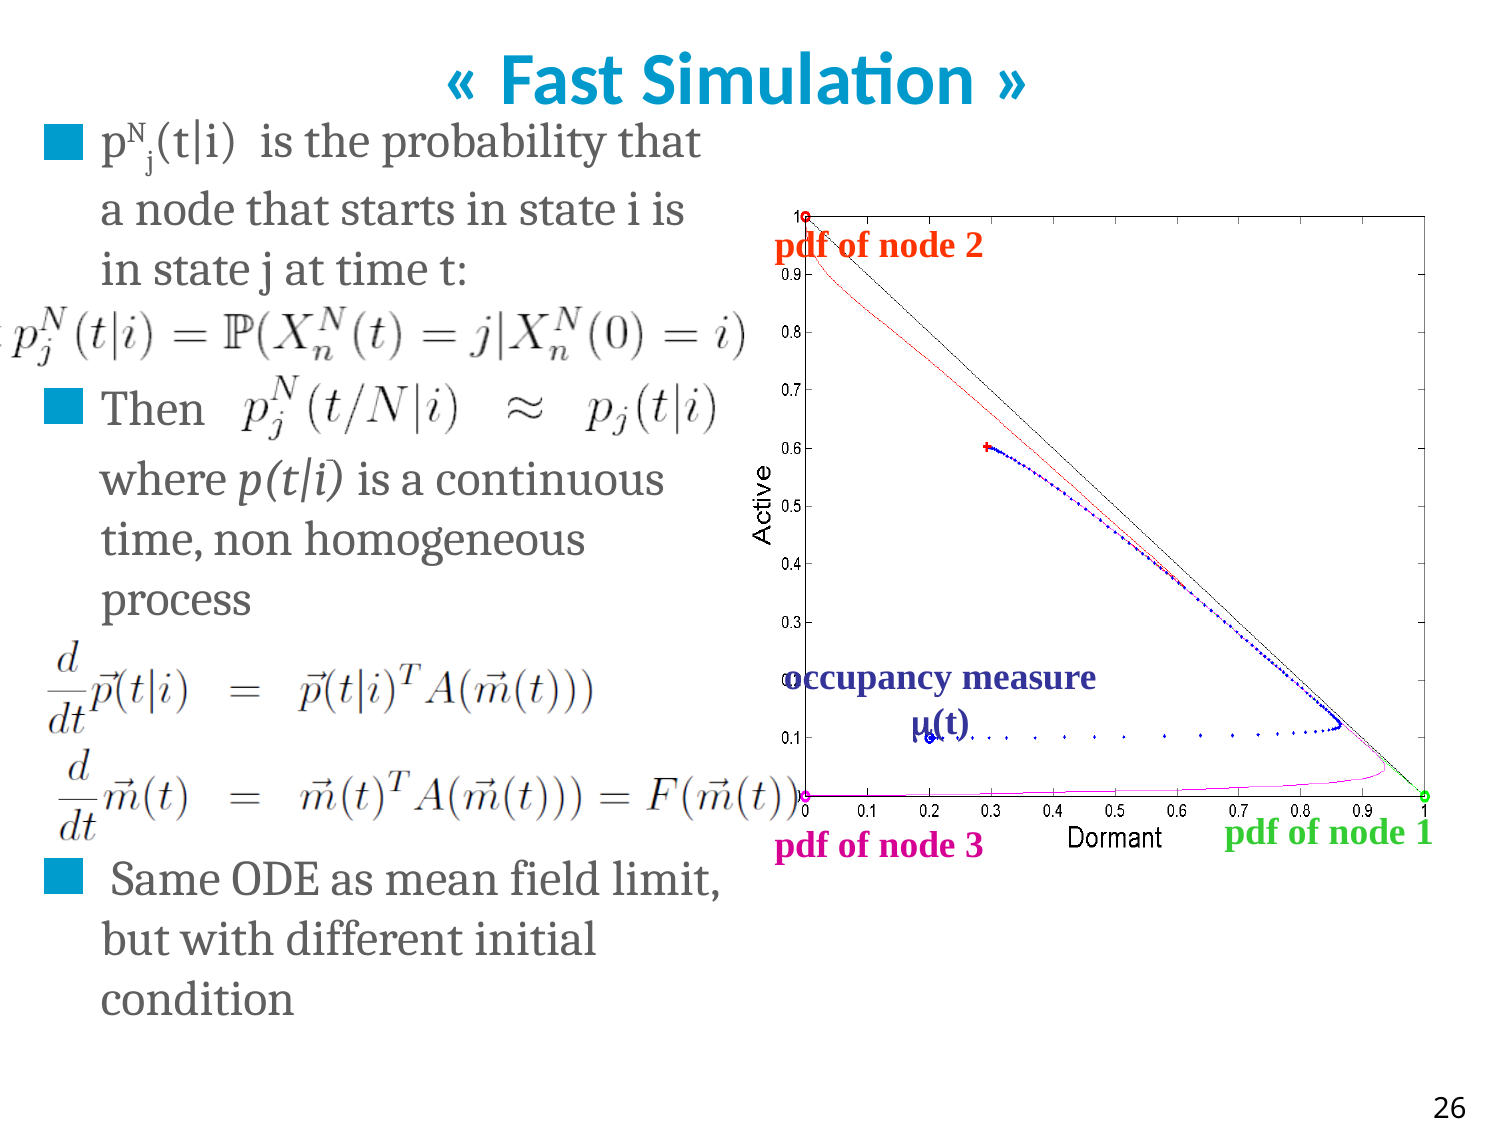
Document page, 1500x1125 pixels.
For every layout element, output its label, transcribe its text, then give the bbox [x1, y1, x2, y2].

picture [0, 162, 1500, 897]
list pNj(t|i) is the probability that a node that starts in state i is in state j at time t: Then where p(t|i) is a continuous time, non homogeneous process Same ODE as mean field limit, but with different initial condition [29, 99, 738, 285]
list pNj(t|i) is the probability that a node that starts in state i is in state j at time t: Then where p(t|i) is a continuous time, non homogeneous process Same ODE as mean field limit, but with different initial condition [29, 378, 696, 606]
list pNj(t|i) is the probability that a node that starts in state i is in state j at time t: Then where p(t|i) is a continuous time, non homogeneous process Same ODE as mean field limit, but with different initial condition [29, 905, 738, 1107]
title « Fast Simulation » [17, 0, 1460, 150]
footer 26 [1399, 1082, 1500, 1125]
